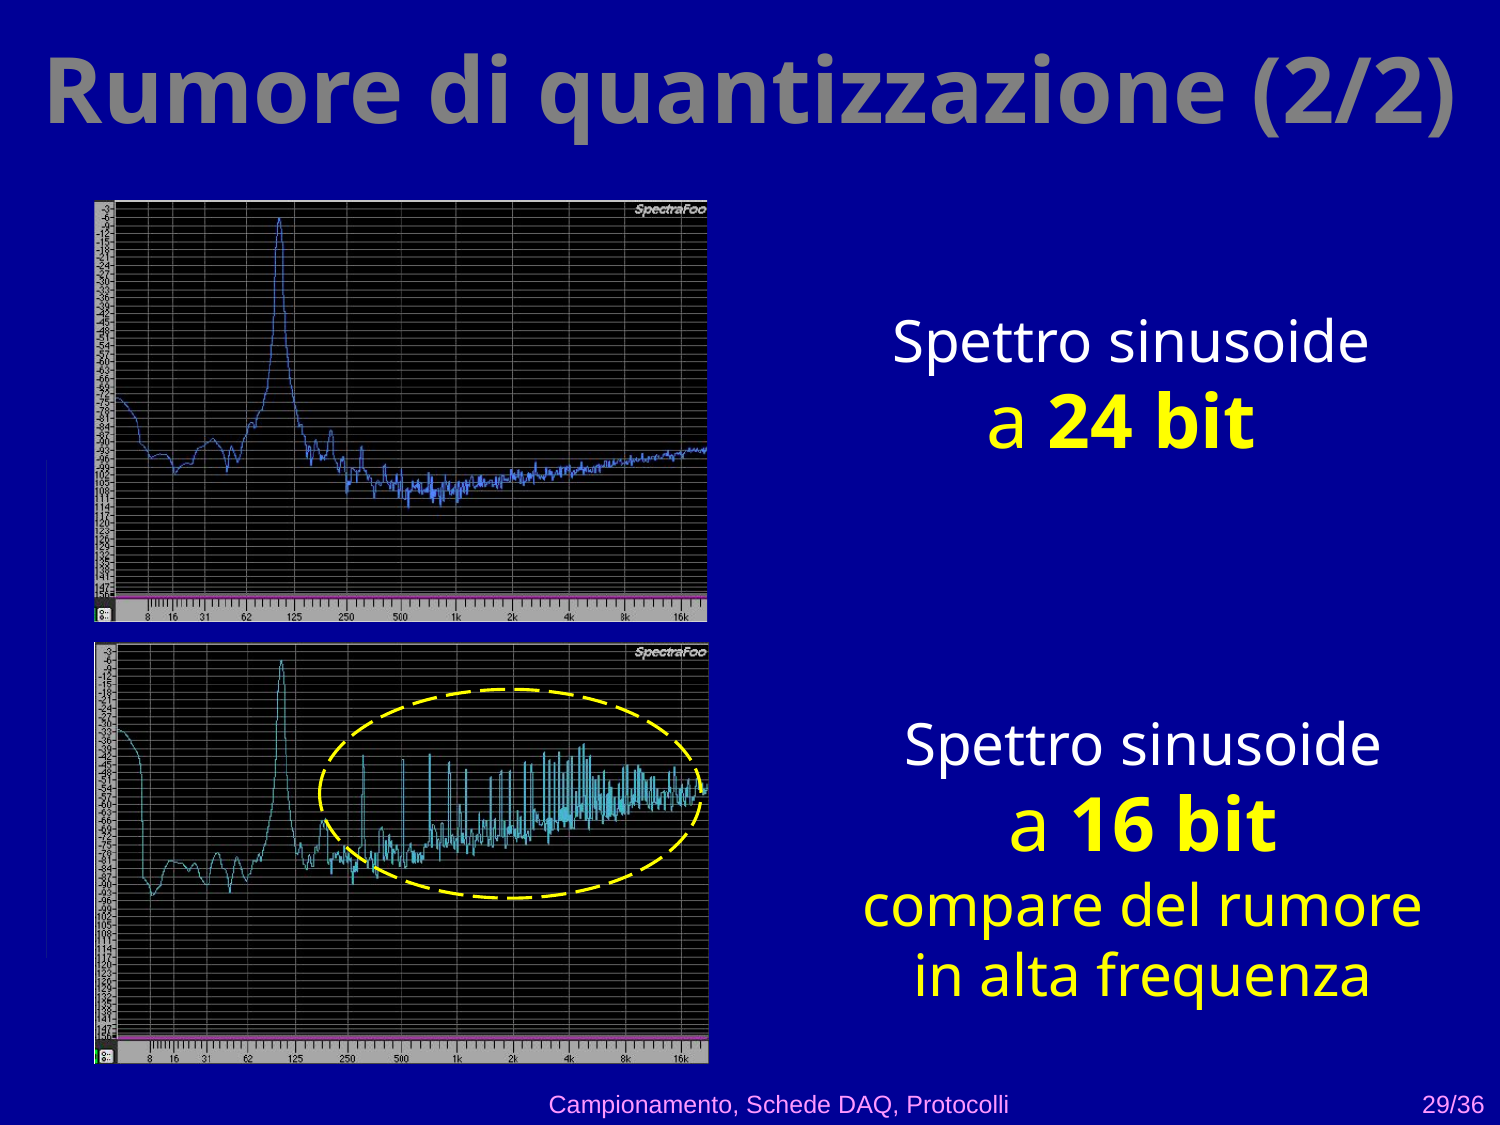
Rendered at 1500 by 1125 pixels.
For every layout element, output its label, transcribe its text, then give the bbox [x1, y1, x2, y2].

text_box compare del rumore in alta frequenza [823, 861, 1462, 1016]
picture [94, 642, 709, 1064]
footer Campionamento, Schede DAQ, Protocolli [209, 1092, 1350, 1125]
text_box Spettro sinusoide a 24 bit [812, 296, 1450, 542]
text_box Spettro sinusoide a 16 bit [824, 699, 1462, 861]
slide_number 29/36 [1351, 1092, 1500, 1125]
title Rumore di quantizzazione (2/2) [0, 0, 1500, 174]
picture [94, 200, 708, 622]
